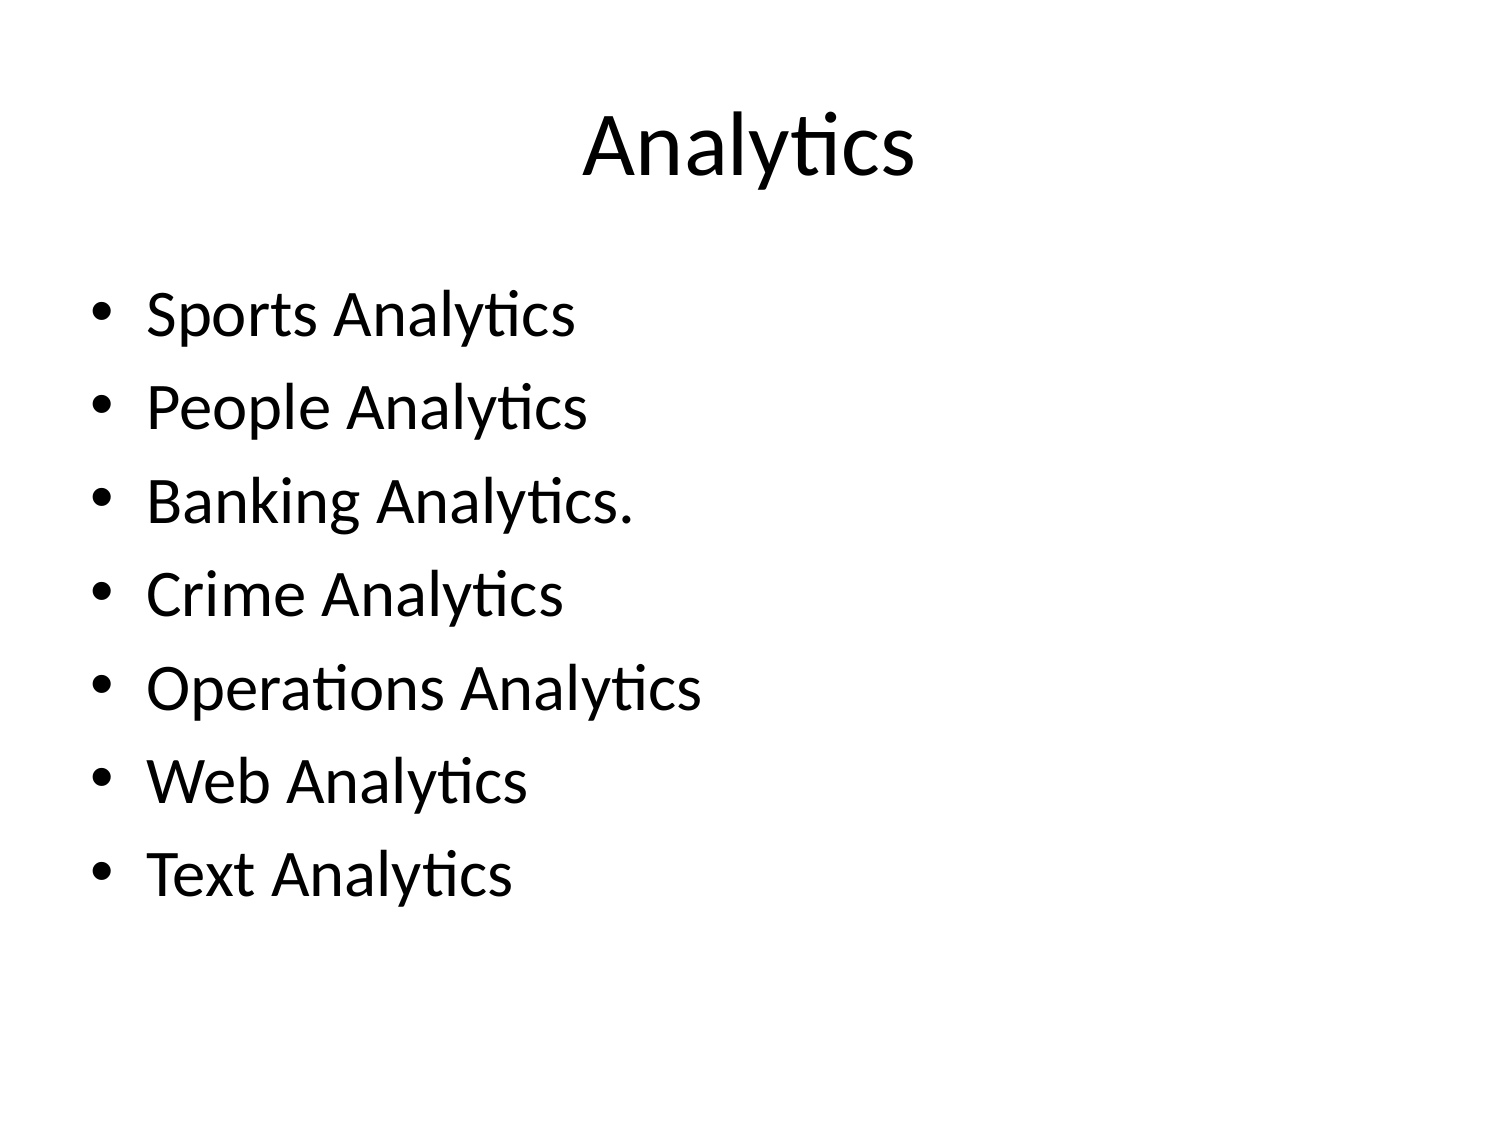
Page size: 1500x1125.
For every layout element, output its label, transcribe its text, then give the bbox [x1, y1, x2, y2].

list Sports Analytics People Analytics Banking Analytics. Crime Analytics Operations Analytics Web Analytics Text Analytics [75, 262, 1425, 1005]
title Analytics [75, 45, 1425, 233]
